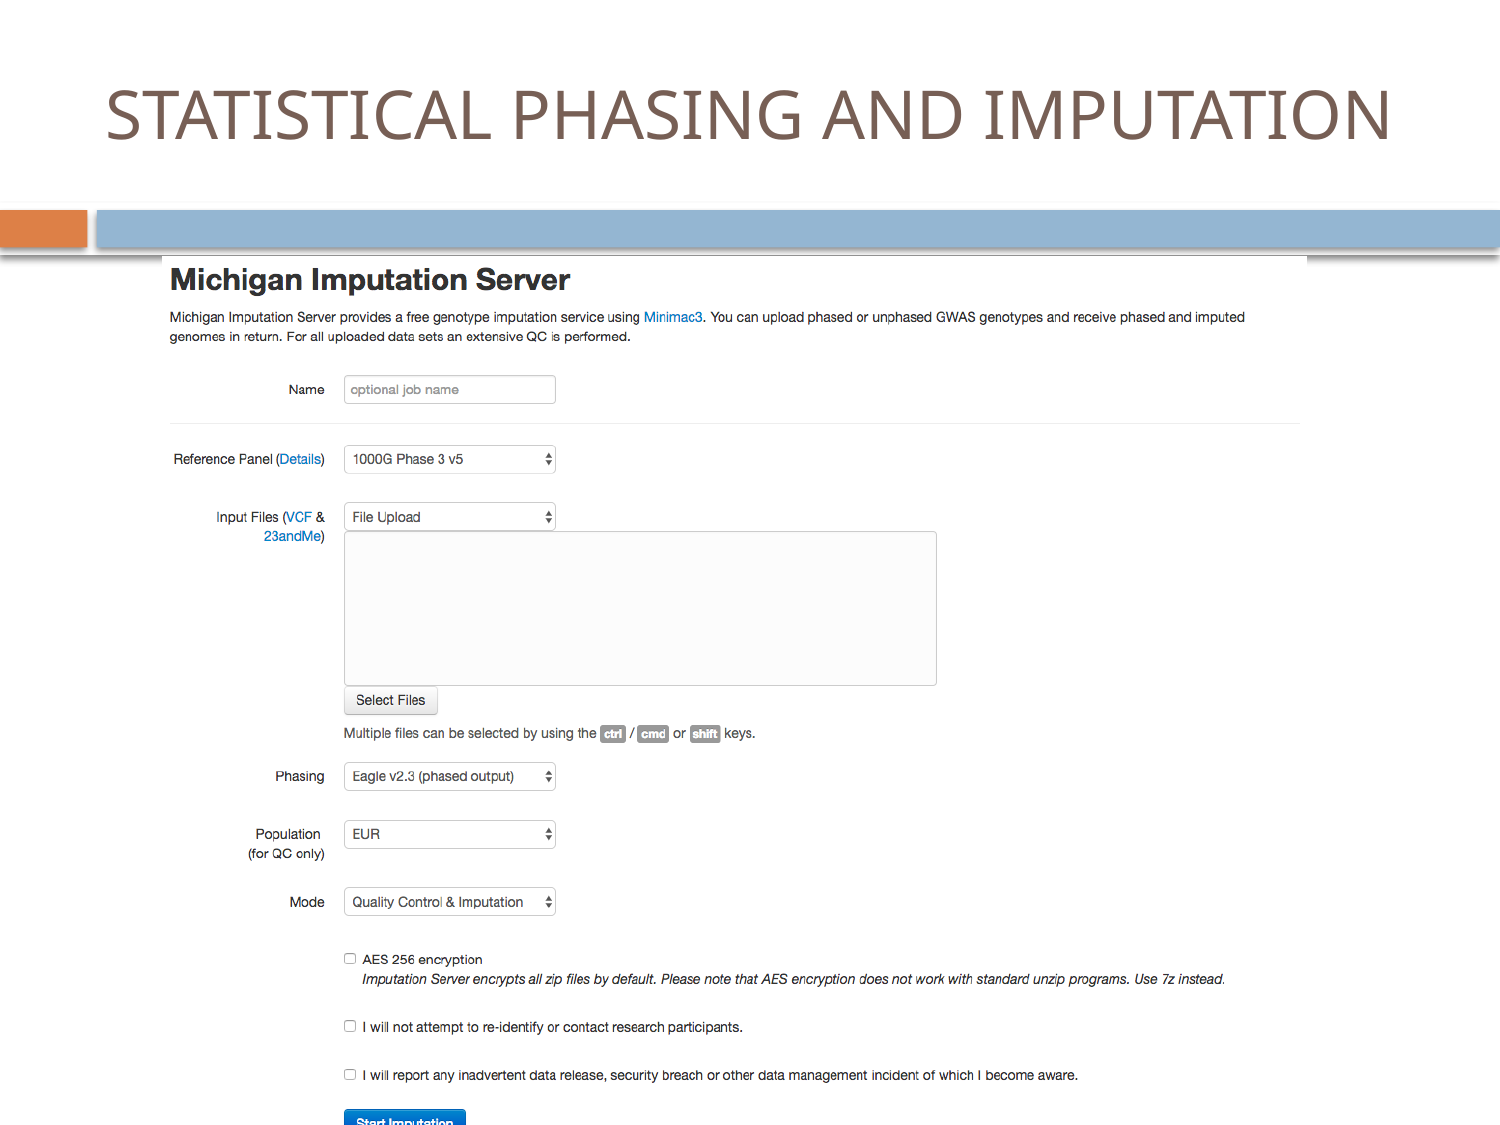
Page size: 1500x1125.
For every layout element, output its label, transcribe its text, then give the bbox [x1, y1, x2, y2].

picture [162, 255, 1307, 1125]
title STATISTICAL PHASING AND IMPUTATION [31, 31, 1469, 194]
